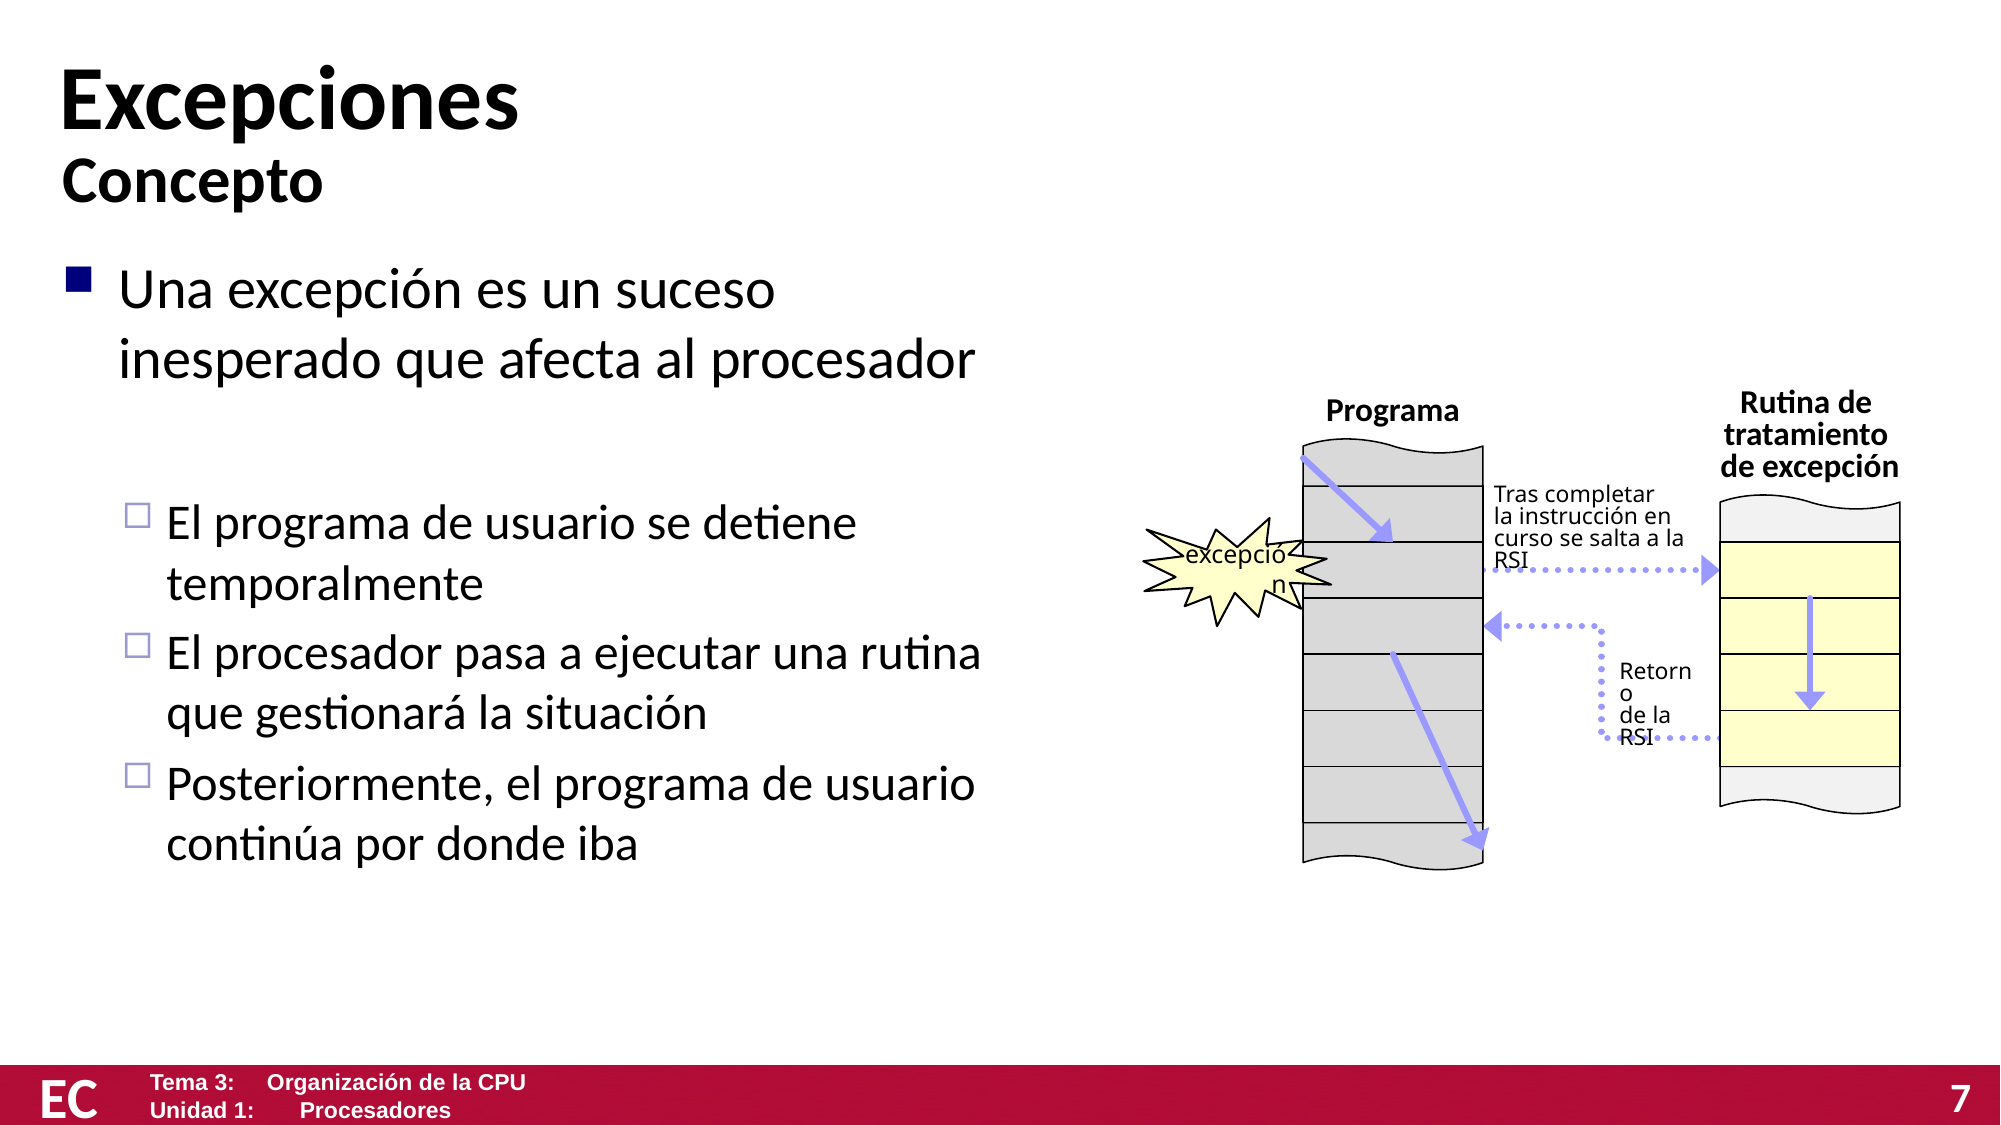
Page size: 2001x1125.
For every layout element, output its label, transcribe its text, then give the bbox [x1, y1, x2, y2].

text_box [1143, 373, 1901, 879]
title Excepciones [47, 32, 1900, 191]
picture [0, 1065, 2000, 1125]
list Concepto [47, 191, 1900, 223]
list Una excepción es un suceso inesperado que afecta al procesador El programa de usuario se detiene temporalmente El procesador pasa a ejecutar una rutina que gestionará la situación Posteriormente, el programa de usuario continúa por donde iba [47, 243, 1000, 1038]
